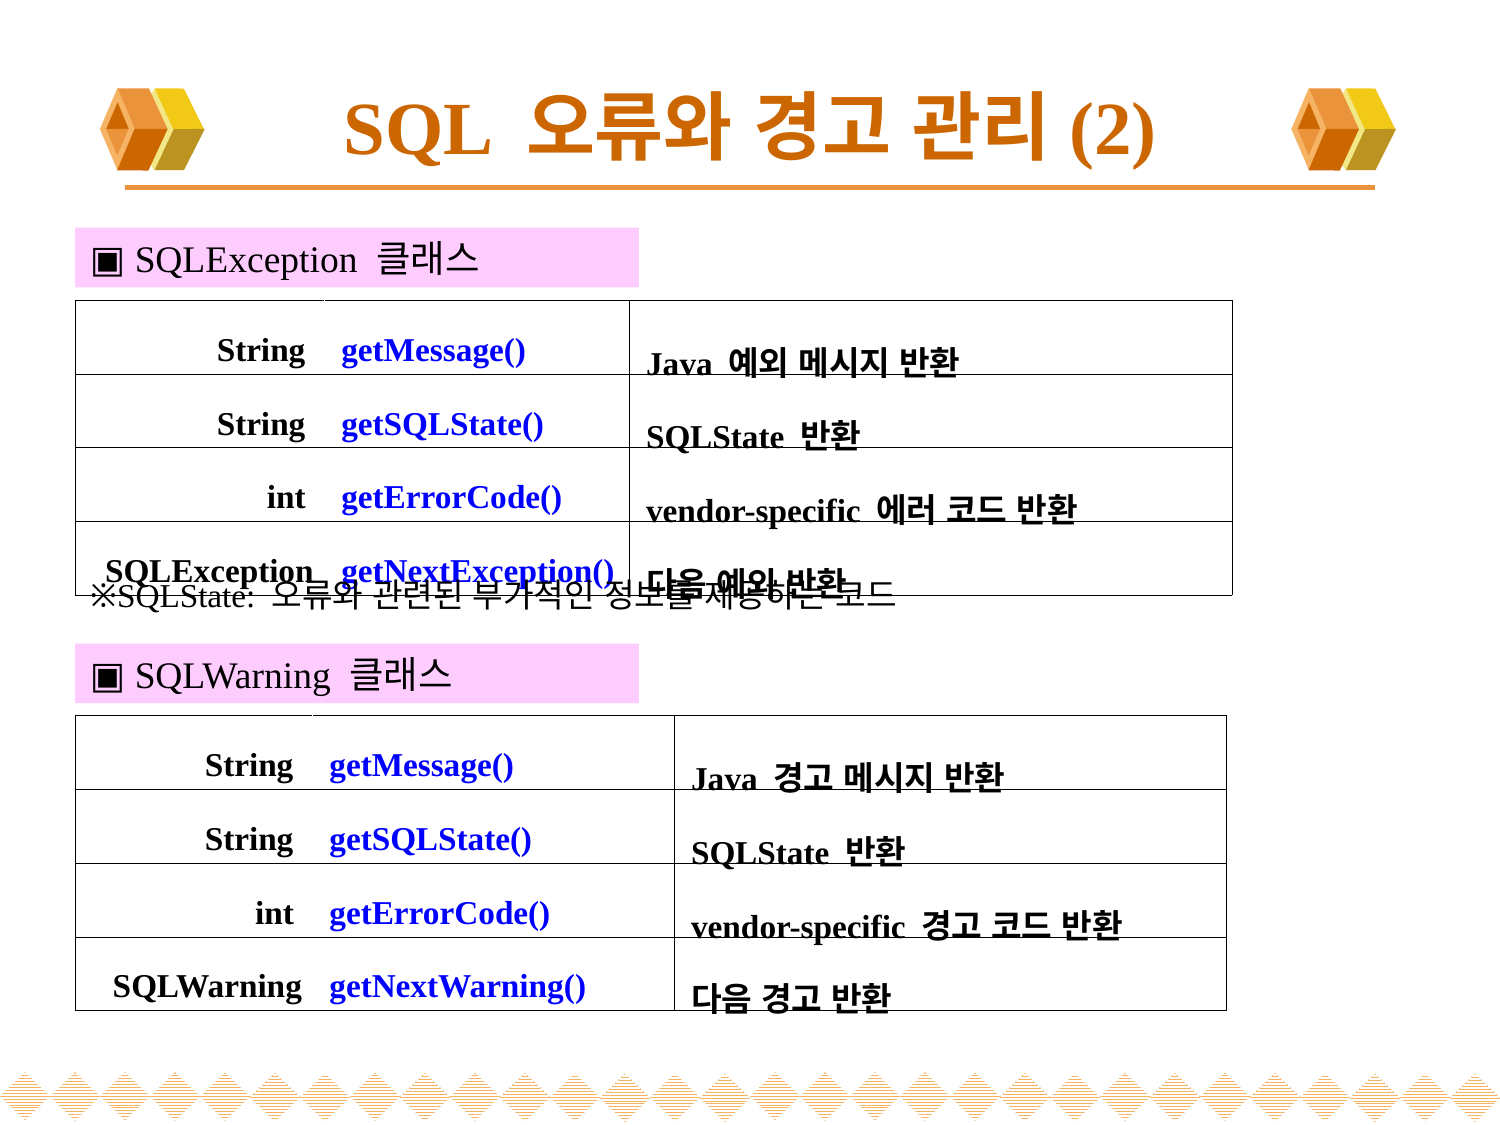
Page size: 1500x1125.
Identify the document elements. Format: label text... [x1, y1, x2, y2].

table_cell vendor-specific 경고 코드 반환 [675, 864, 1226, 937]
table_cell SQLState 반환 [630, 375, 1232, 447]
table_cell getErrorCode() [325, 448, 629, 521]
table_header getMessage() [325, 301, 629, 374]
text_box ▣ SQLException 클래스 [75, 227, 639, 288]
table_header getMessage() [313, 716, 674, 789]
title SQL 오류와 경고 관리(2) [75, 67, 1425, 182]
text_box ※SQLState: 오류와 관련된 부가적인 정보를 제공하는 코드 [75, 566, 1231, 622]
table_cell getNextWarning() [313, 938, 674, 1010]
table_cell getSQLState() [313, 790, 674, 863]
table_cell getErrorCode() [313, 864, 674, 937]
table_cell SQLWarning [76, 938, 312, 1010]
table_header Java 경고 메시지 반환 [675, 716, 1226, 789]
table_cell int [76, 448, 324, 521]
table_header Java 예외 메시지 반환 [630, 301, 1232, 374]
table_cell String [76, 375, 324, 447]
table_cell 다음 예외 반환 [630, 522, 1232, 595]
table_header String [76, 716, 312, 789]
table_cell getSQLState() [325, 375, 629, 447]
table_header String [76, 301, 324, 374]
text_box ▣ SQLWarning 클래스 [75, 643, 639, 704]
table_cell getNextException() [325, 522, 629, 566]
table_cell 다음 경고 반환 [675, 938, 1226, 1010]
table_cell SQLState 반환 [675, 790, 1226, 863]
table_cell int [76, 864, 312, 937]
table_cell SQLException [76, 522, 324, 566]
table_cell String [76, 790, 312, 863]
table_cell vendor-specific 에러 코드 반환 [630, 448, 1232, 521]
